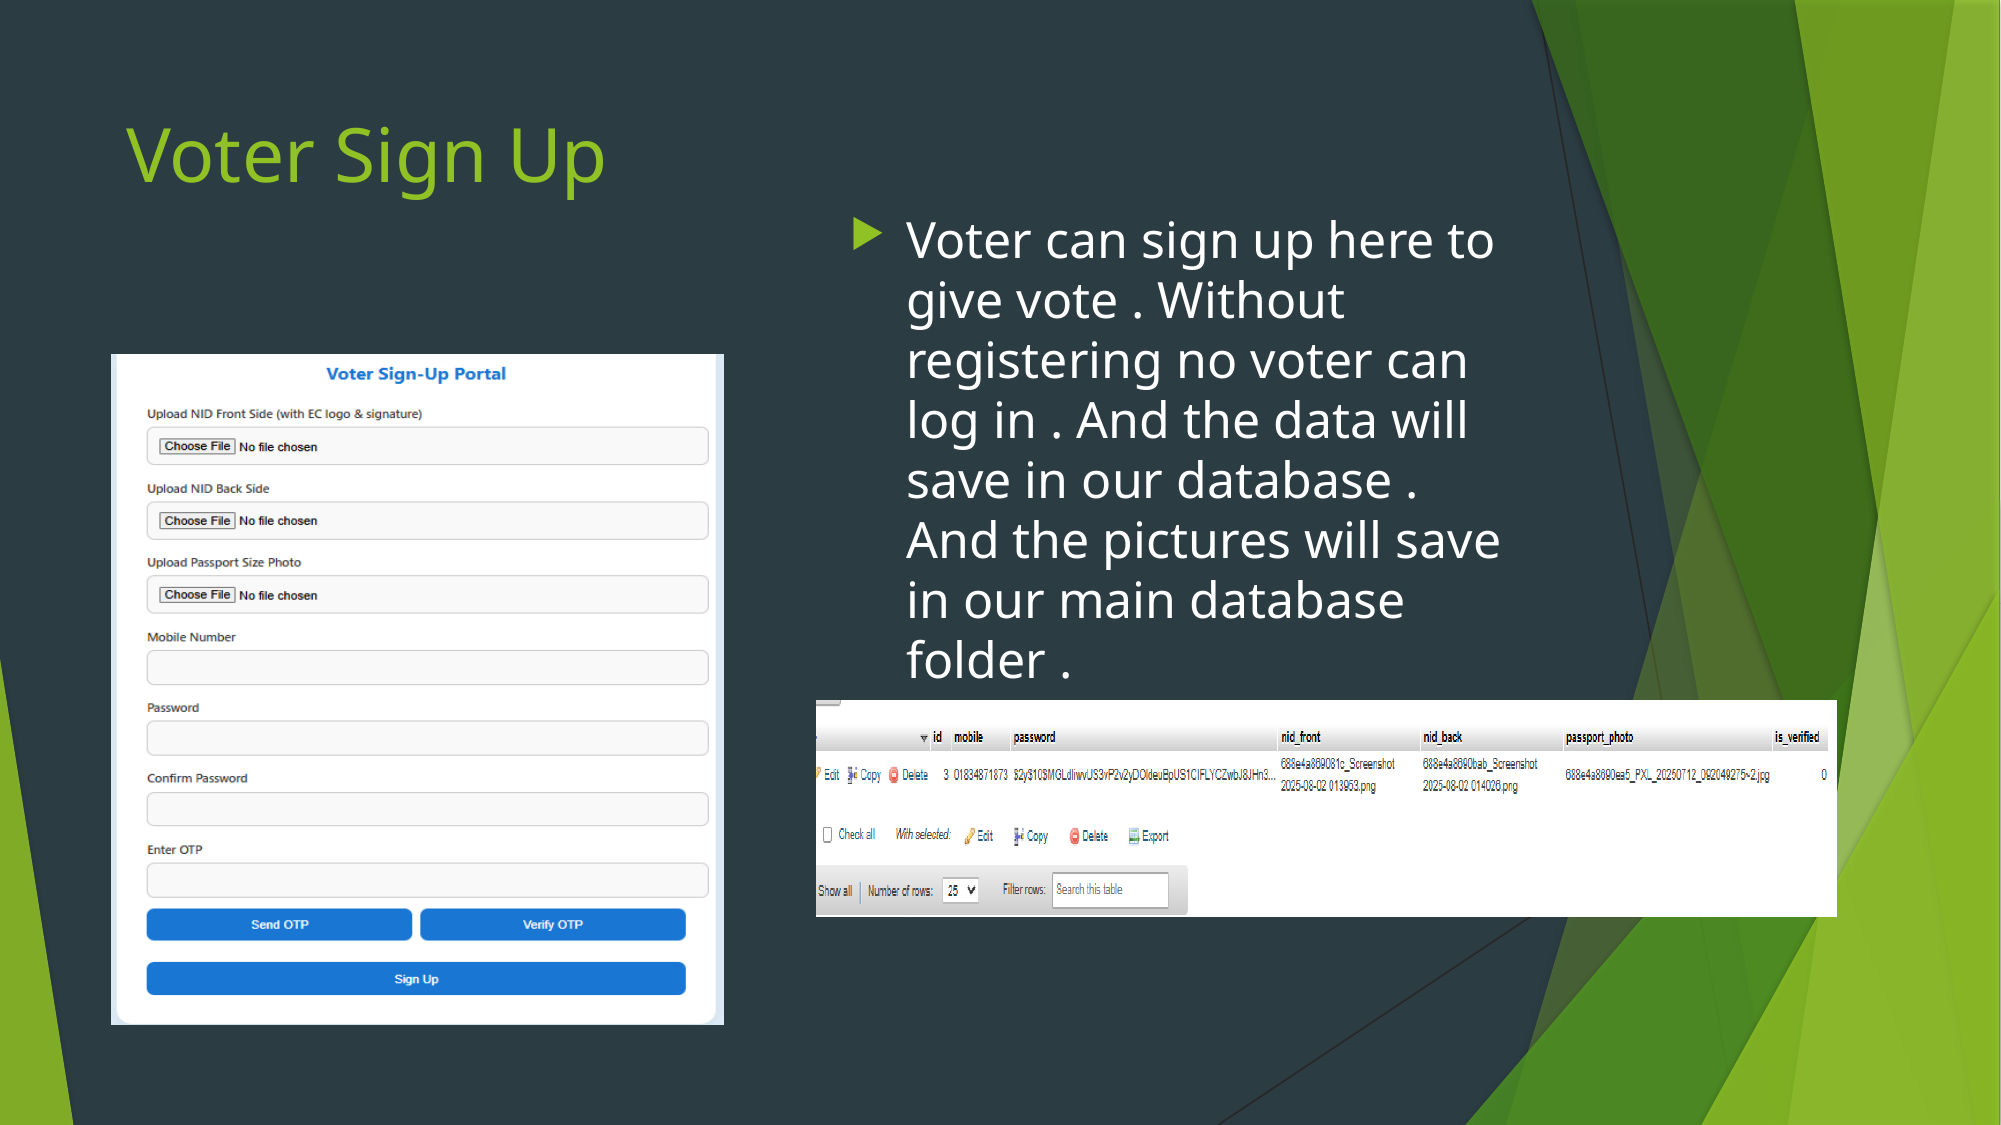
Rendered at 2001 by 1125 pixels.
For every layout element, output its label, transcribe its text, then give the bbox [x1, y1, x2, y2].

list Voter can sign up here to give vote . Without registering no voter can log in . And the data will save in our database . And the pictures will save in our main database folder . [834, 201, 1522, 699]
title Voter Sign Up [111, 99, 1522, 317]
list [110, 353, 724, 1026]
picture [815, 699, 1837, 917]
